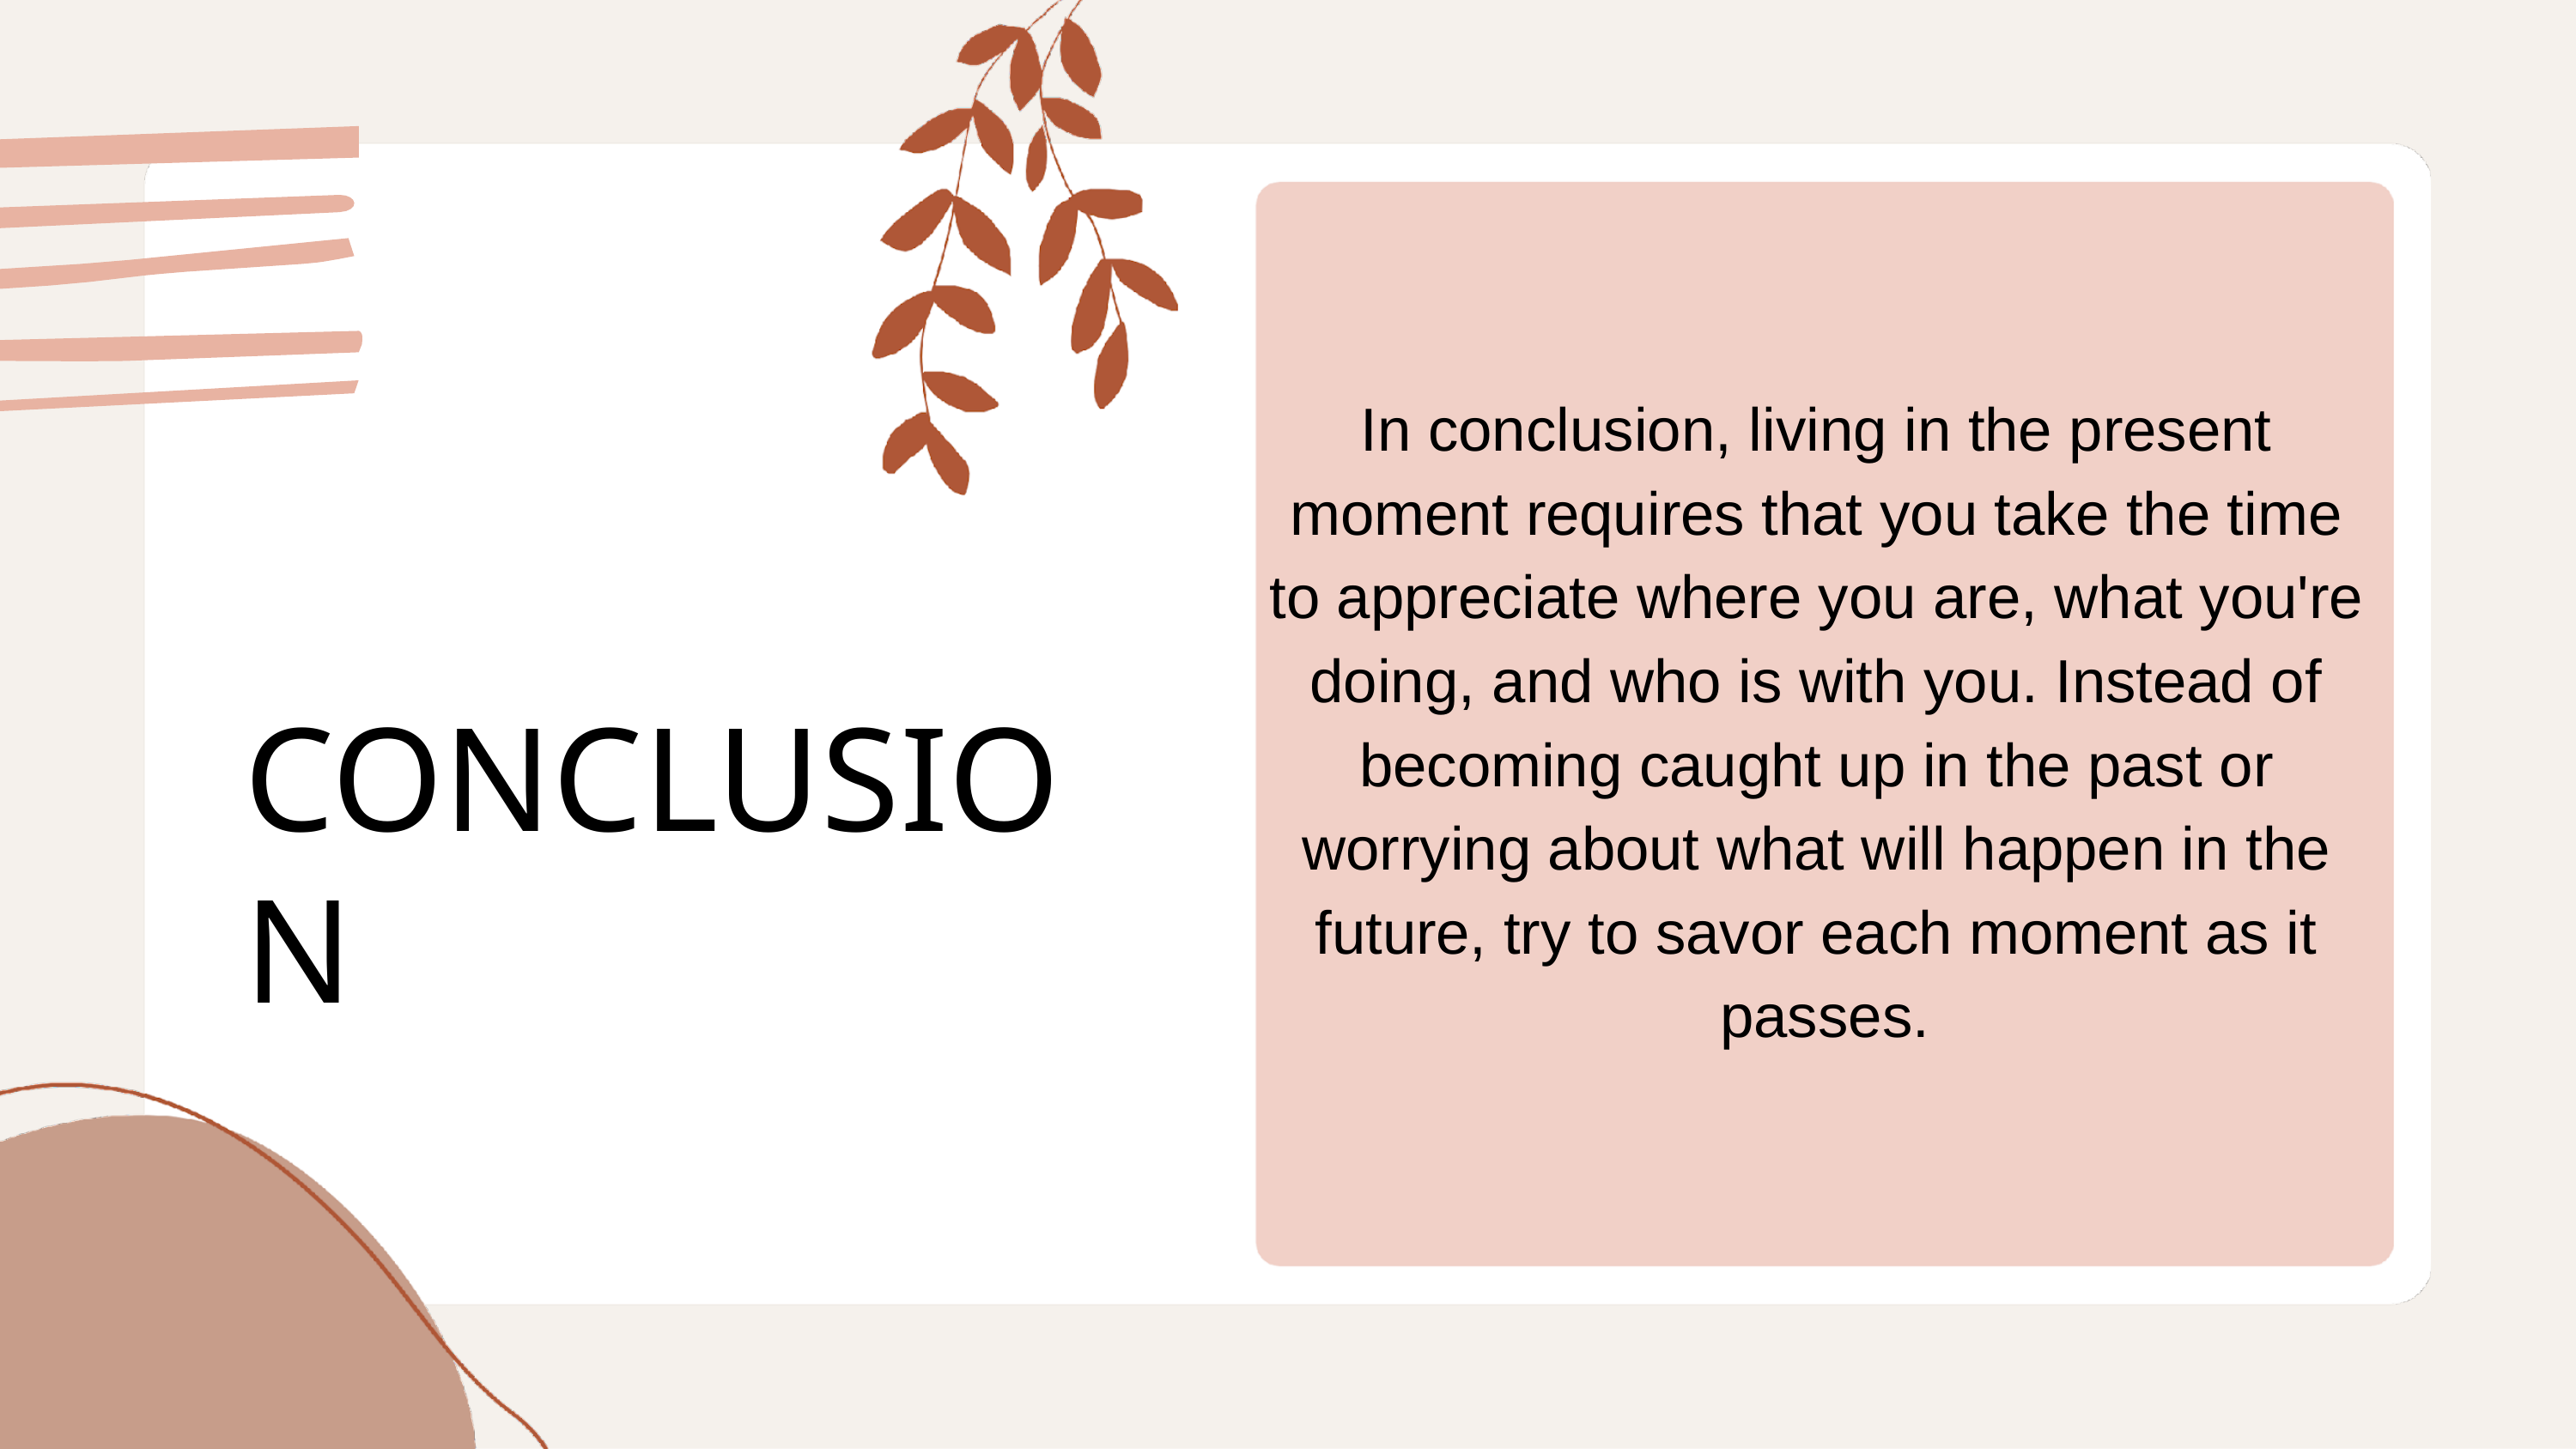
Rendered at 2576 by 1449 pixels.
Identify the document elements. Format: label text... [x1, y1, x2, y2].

text_box [0, 195, 355, 228]
text_box CONCLUSION [242, 686, 1153, 1032]
text_box [0, 238, 355, 289]
text_box [0, 380, 359, 411]
picture [0, 0, 2432, 1449]
text_box [0, 125, 359, 168]
text_box [0, 330, 363, 361]
text_box In conclusion, living in the present moment requires that you take the time to appreciate where you are, what you're doing, and who is with you. Instead of becoming caught up in the past or worrying about what will happen in the future, try to savor each moment as it passes. [1266, 377, 2384, 1050]
